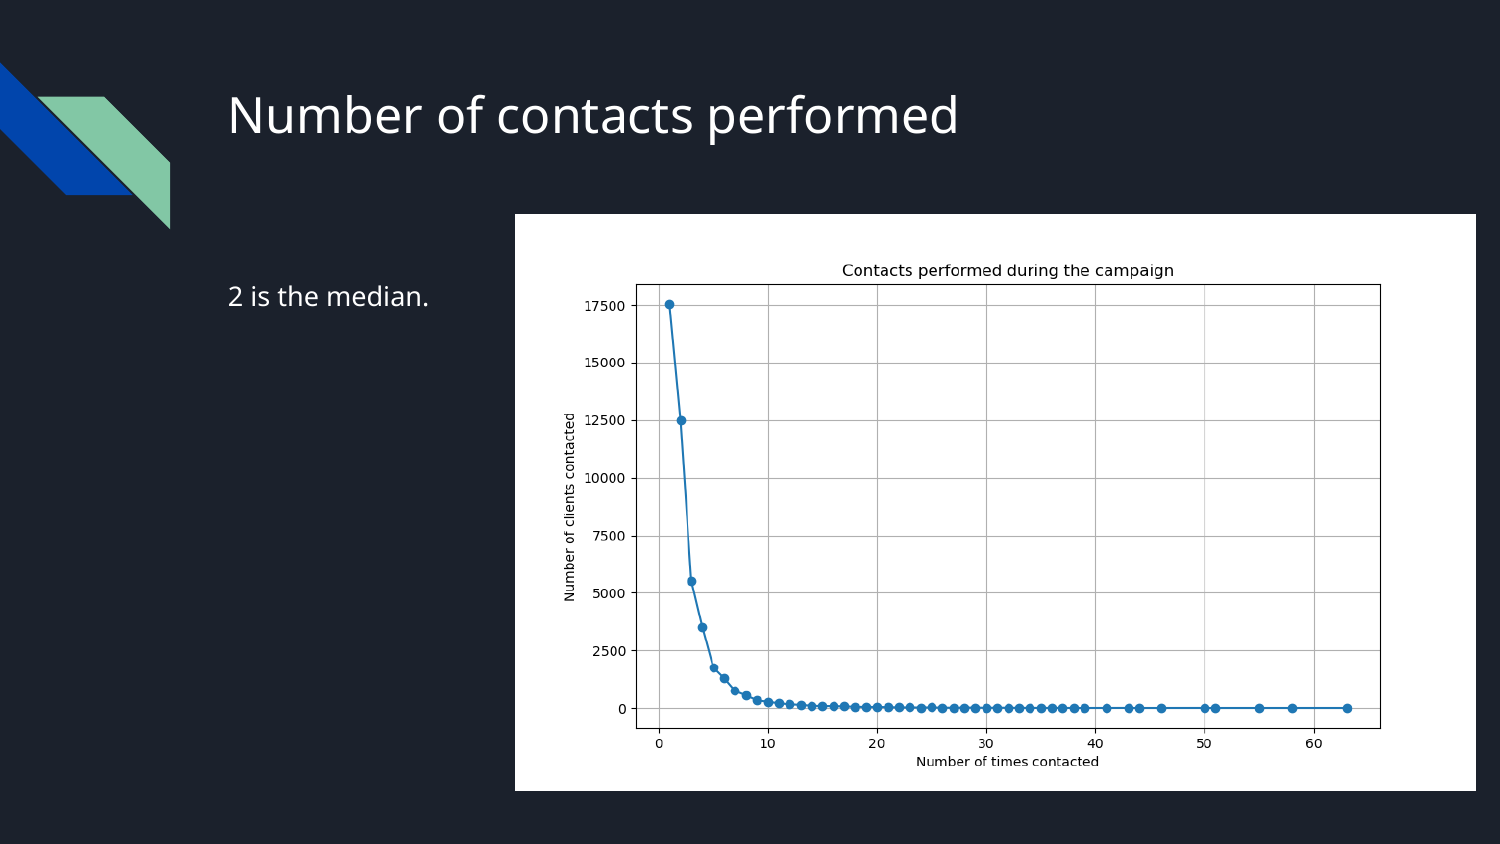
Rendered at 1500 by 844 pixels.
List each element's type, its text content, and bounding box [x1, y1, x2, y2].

title Number of contacts performed [212, 64, 1368, 215]
picture [514, 214, 1476, 791]
list 2 is the median. [212, 257, 509, 735]
